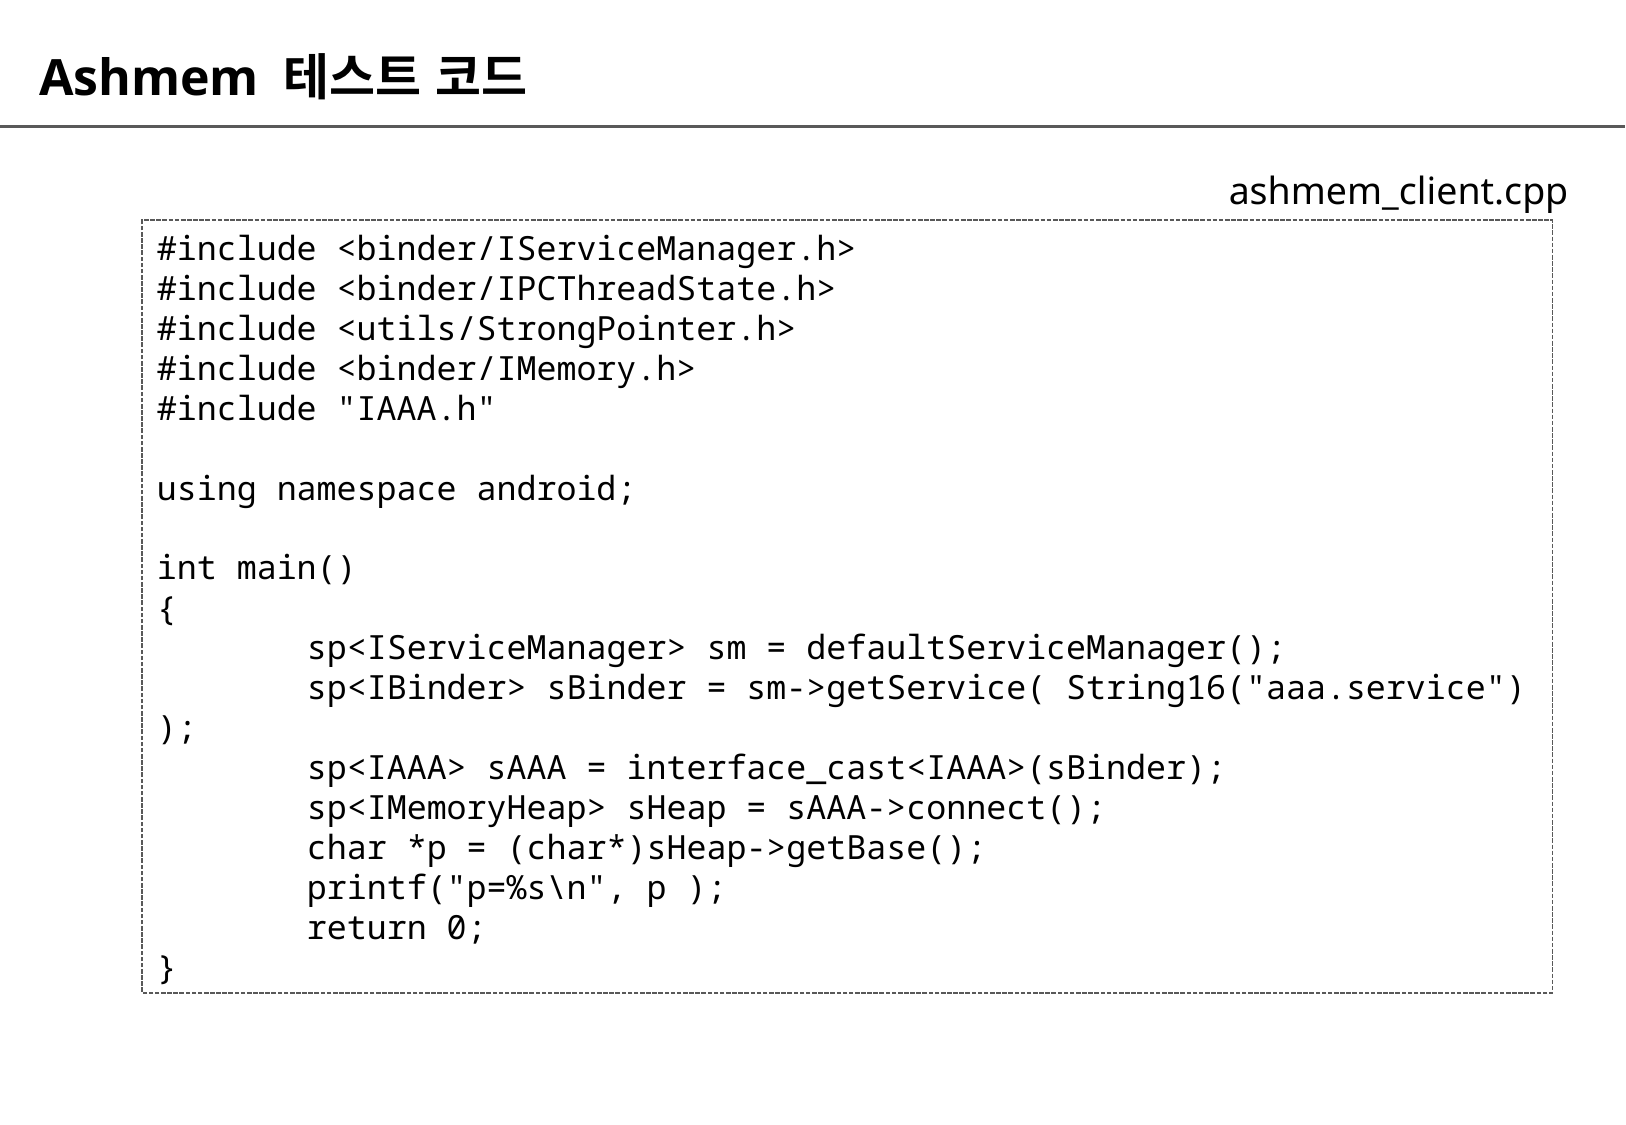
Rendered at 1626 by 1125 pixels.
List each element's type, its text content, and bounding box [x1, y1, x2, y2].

text_box #include <binder/IServiceManager.h> #include <binder/IPCThreadState.h> #include <utils/StrongPointer.h> #include <binder/IMemory.h> #include "IAAA.h" using namespace android; int main() { sp<IServiceManager> sm = defaultServiceManager(); sp<IBinder> sBinder = sm->getService( String16("aaa.service") ); sp<IAAA> sAAA = interface_cast<IAAA>(sBinder); sp<IMemoryHeap> sHeap = sAAA->connect(); char *p = (char*)sHeap->getBase(); printf("p=%s\n", p ); return 0; } [142, 219, 1553, 994]
title Ashmem 테스트 코드 [24, 23, 1601, 127]
text_box ashmem_client.cpp [1214, 159, 1584, 220]
